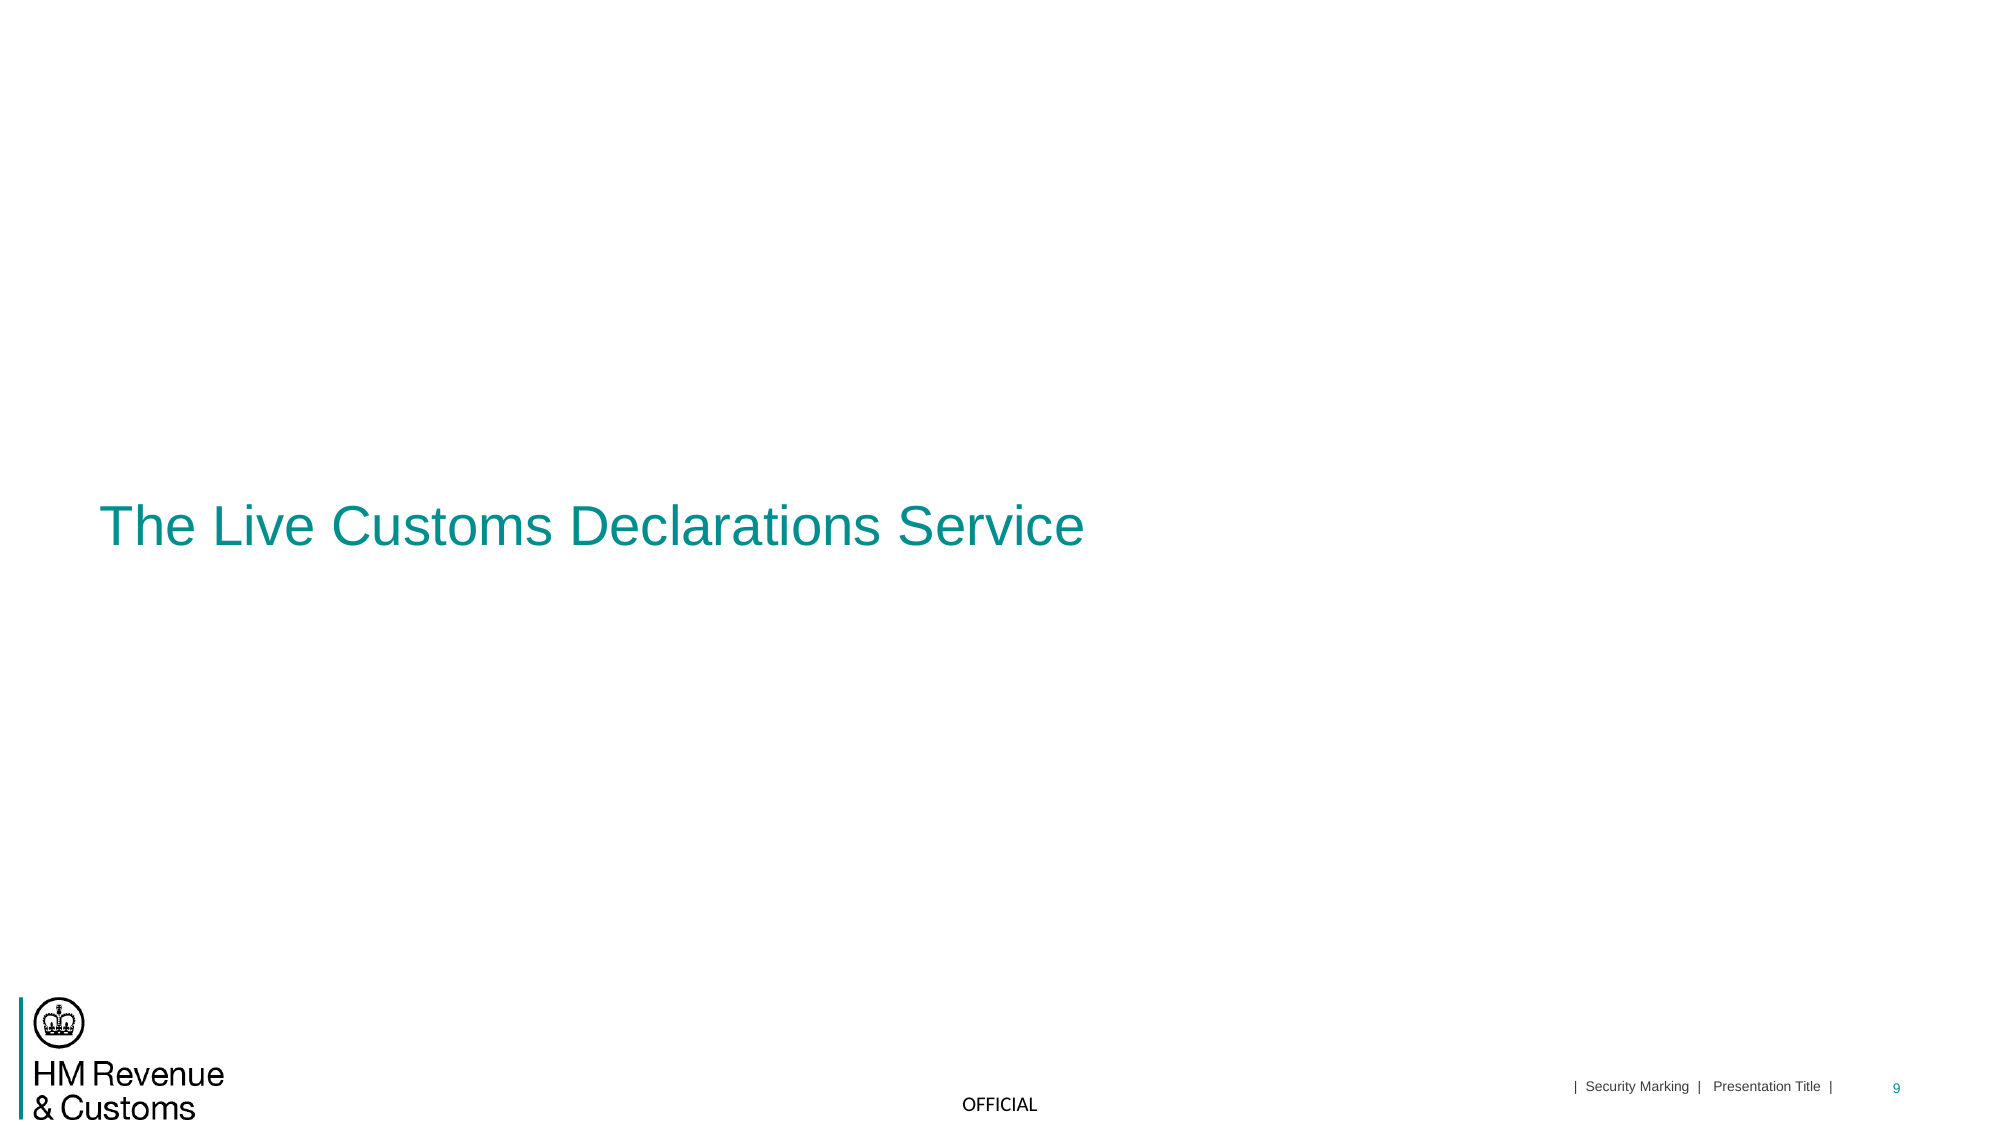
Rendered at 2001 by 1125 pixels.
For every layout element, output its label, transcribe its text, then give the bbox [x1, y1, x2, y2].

slide_number 9 [1850, 1079, 1901, 1097]
title The Live Customs Declarations Service [99, 494, 1900, 631]
picture [19, 995, 224, 1122]
footer | Security Marking | Presentation Title | [361, 1069, 1834, 1103]
